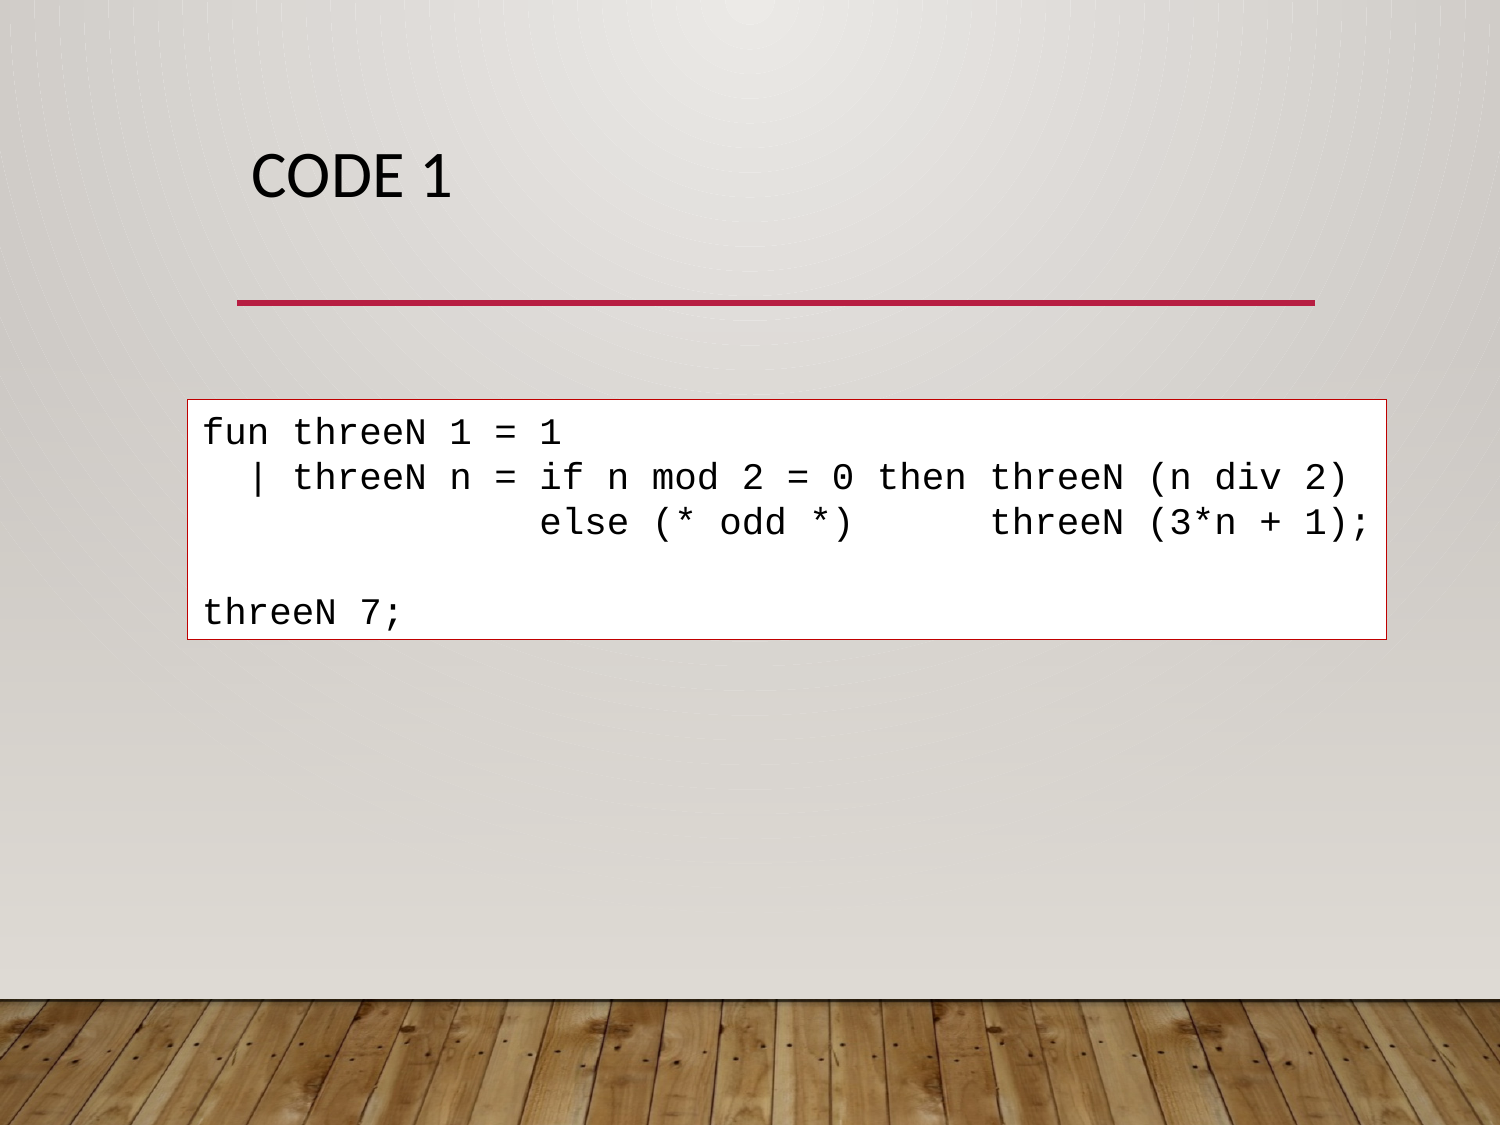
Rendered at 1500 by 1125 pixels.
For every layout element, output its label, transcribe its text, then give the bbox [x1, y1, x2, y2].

picture [0, 999, 1500, 1125]
title Code 1 [236, 131, 1315, 305]
text_box fun threeN 1 = 1 | threeN n = if n mod 2 = 0 then threeN (n div 2) else (* odd *) threeN (3*n + 1); threeN 7; [187, 399, 1387, 640]
